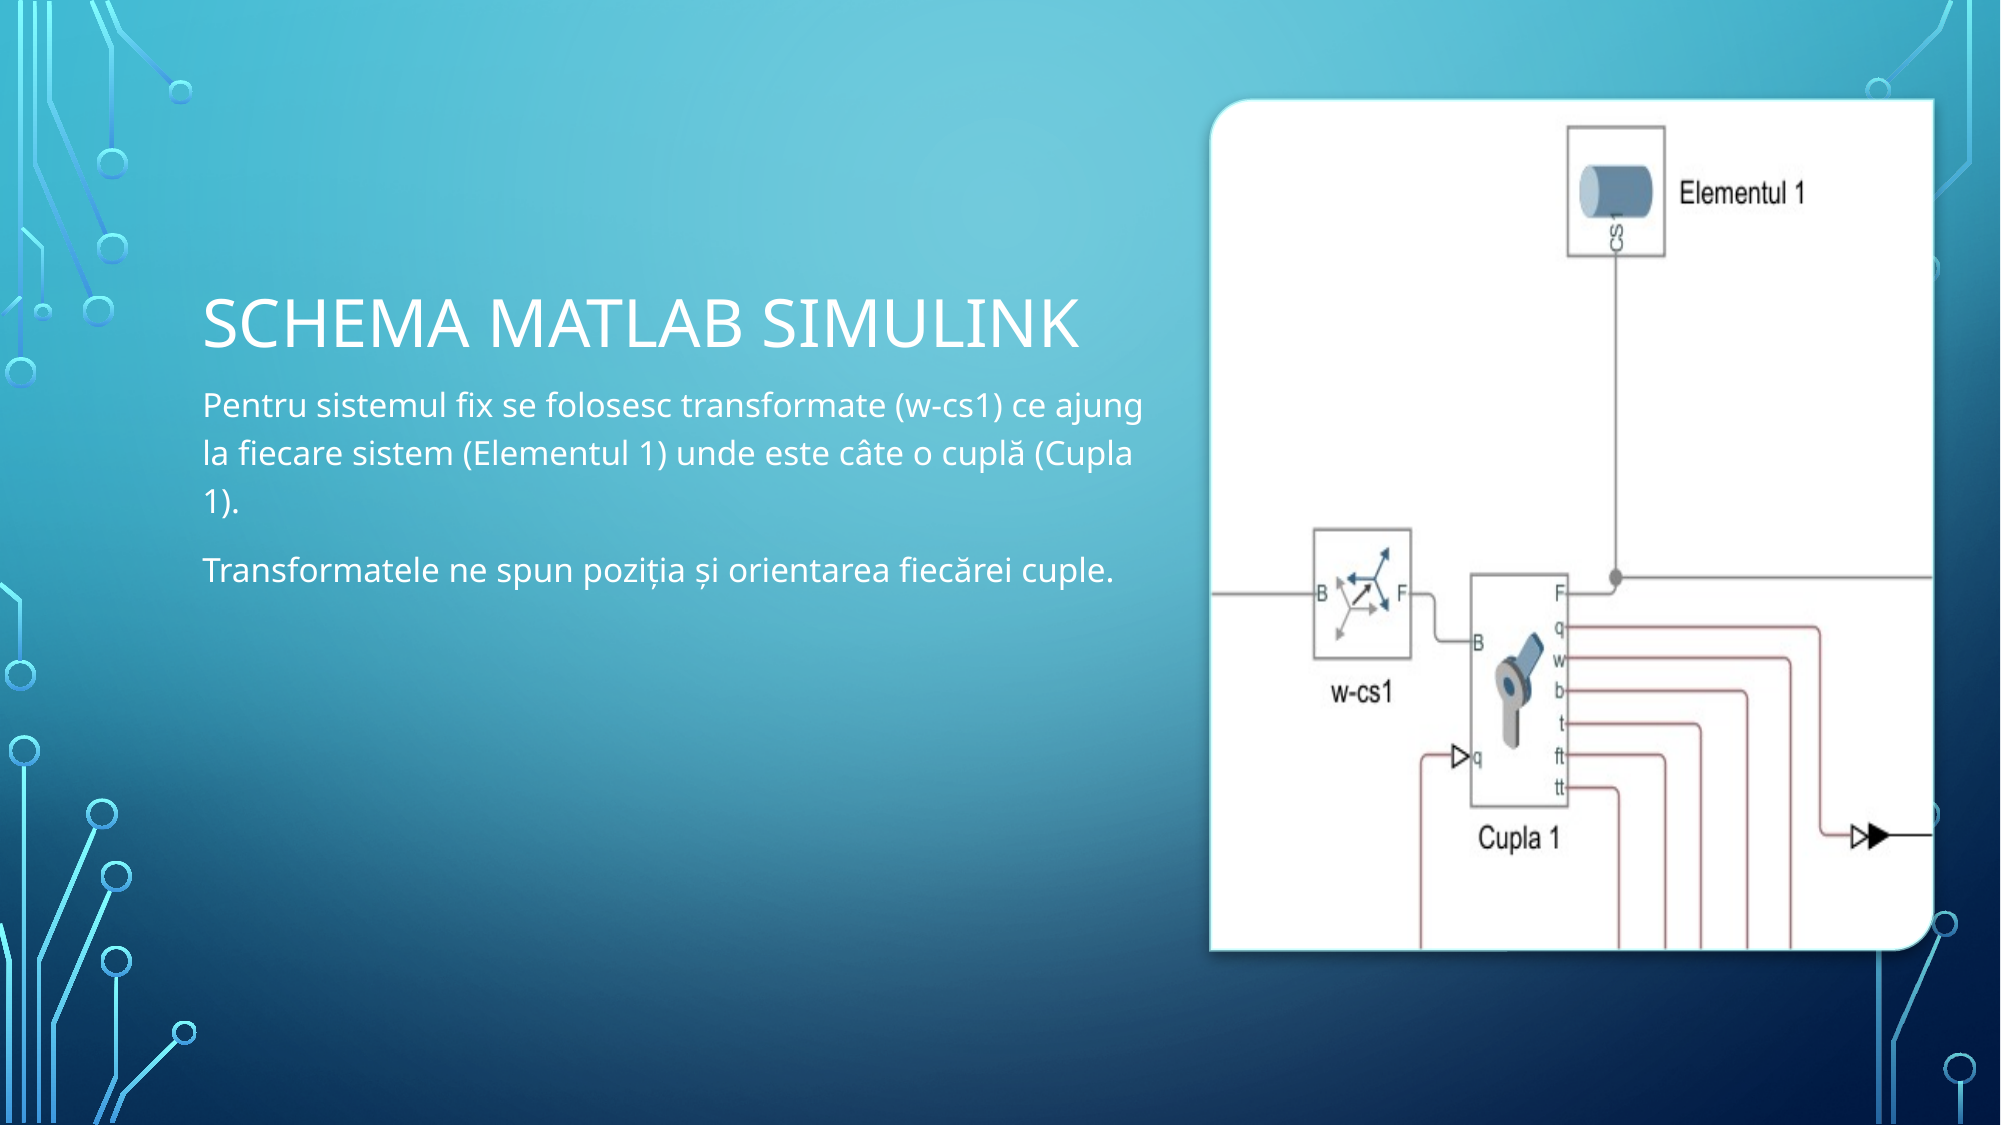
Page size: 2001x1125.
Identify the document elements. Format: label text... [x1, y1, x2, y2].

title Schema Matlab Simulink [187, 99, 1161, 369]
list Pentru sistemul fix se folosesc transformate (w-cs1) ce ajung la fiecare sistem (Elementul 1) unde este câte o cuplă (Cupla 1). Transformatele ne spun poziția și orientarea fiecărei cuple. [187, 369, 1161, 950]
picture [1210, 99, 1934, 951]
